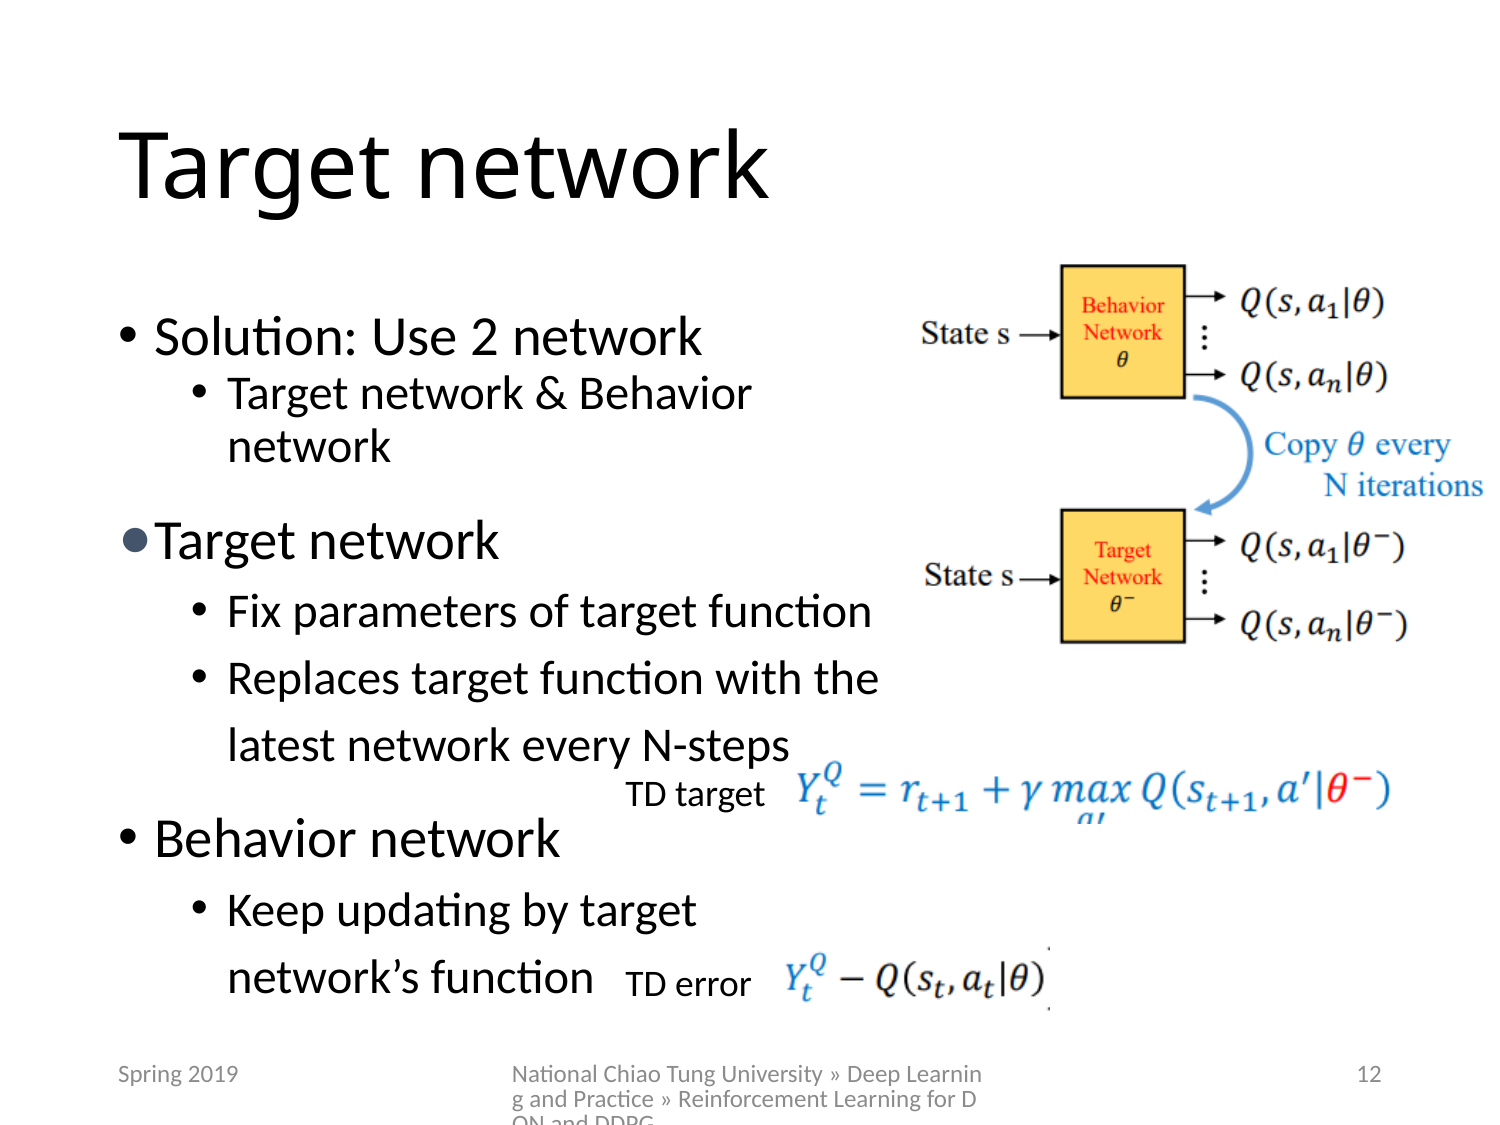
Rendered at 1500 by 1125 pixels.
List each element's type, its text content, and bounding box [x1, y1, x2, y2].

slide_number 12 [1059, 1042, 1397, 1103]
text_box TD target [610, 753, 790, 823]
footer National Chiao Tung University » Deep Learning and Practice » Reinforcement Learning for DQN and DDPG [496, 1042, 1004, 1103]
picture [916, 246, 1490, 657]
picture [784, 944, 1050, 1014]
text_box TD error [610, 944, 784, 1014]
list Solution: Use 2 network Target network & Behavior network Target network Fix parameters of target function Replaces target function with the latest network every N-steps Behavior network Keep updating by target network’s function [103, 299, 917, 1014]
title Target network [103, 59, 1397, 278]
slide_number Spring 2019 [103, 1042, 441, 1103]
picture [790, 753, 1397, 824]
